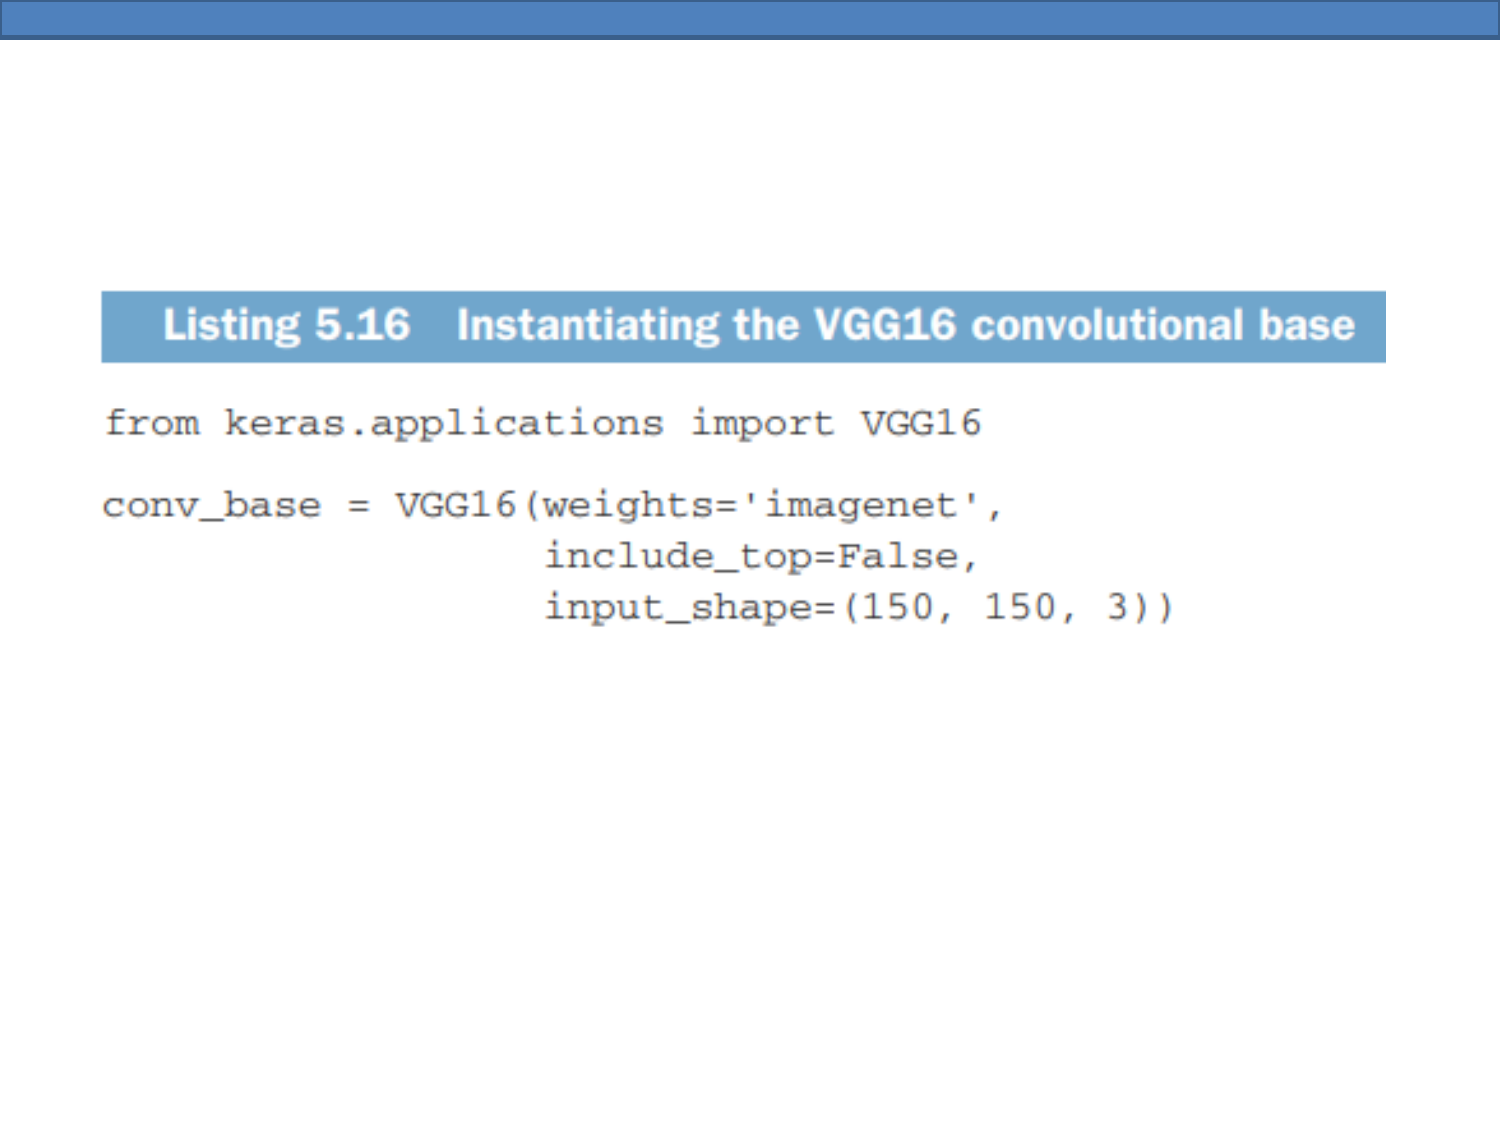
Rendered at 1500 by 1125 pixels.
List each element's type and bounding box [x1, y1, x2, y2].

picture [87, 274, 1387, 651]
